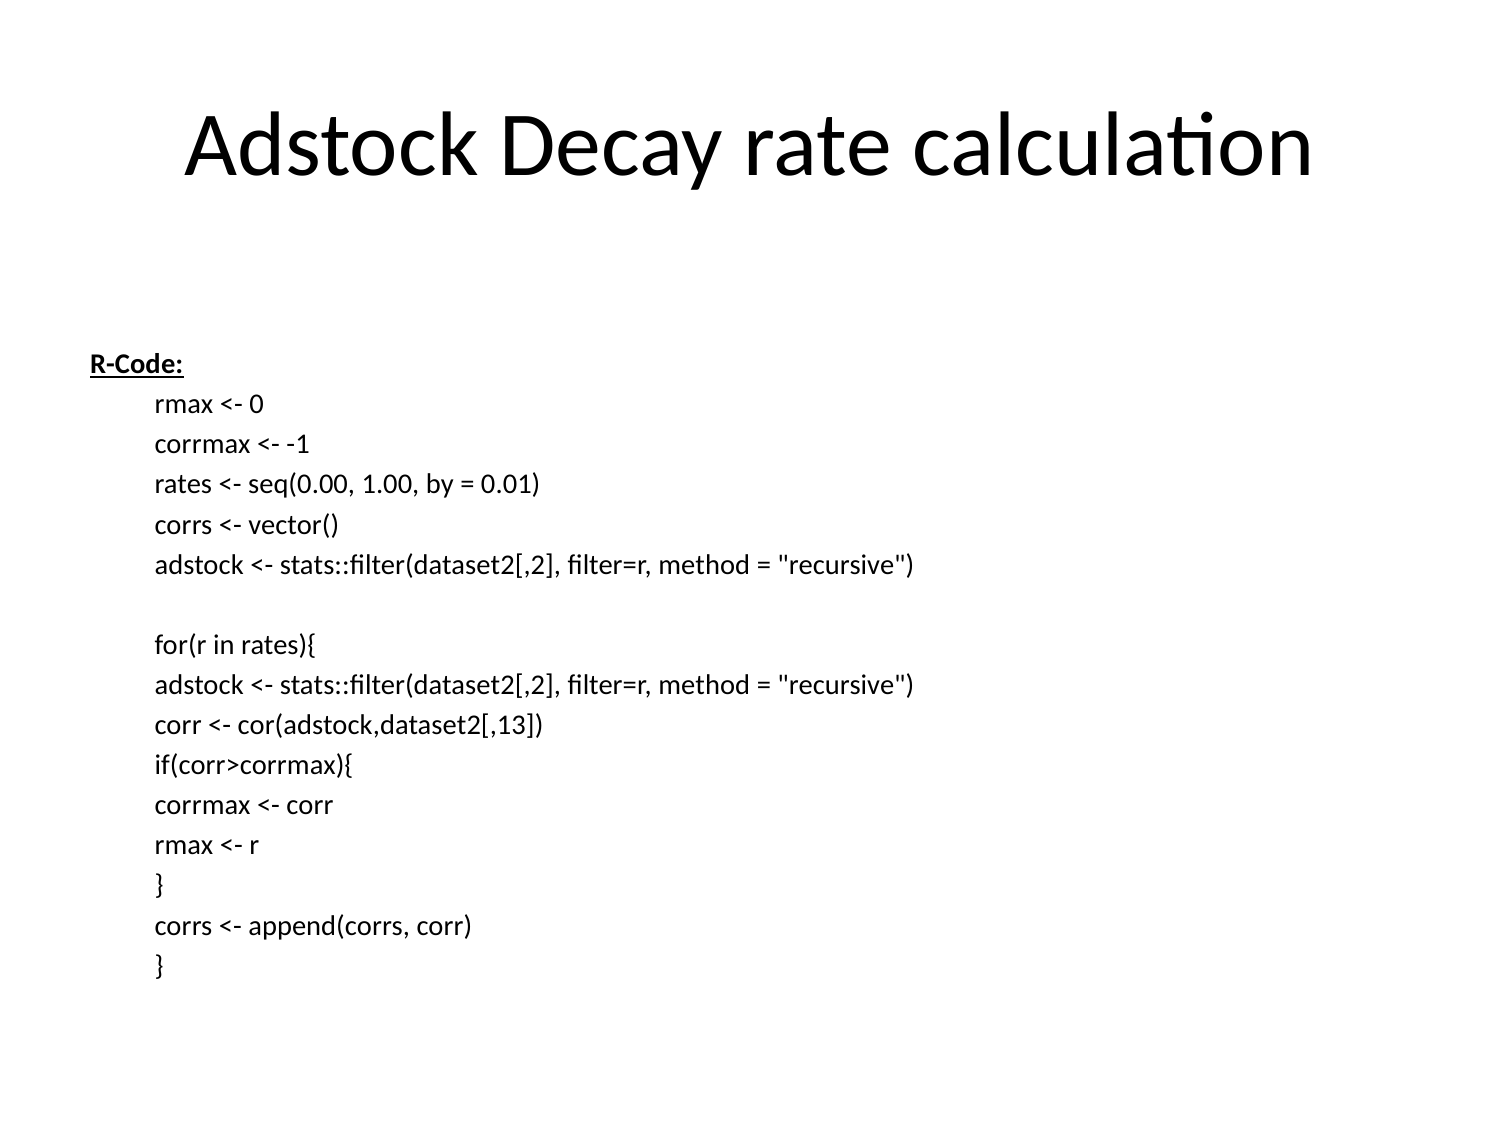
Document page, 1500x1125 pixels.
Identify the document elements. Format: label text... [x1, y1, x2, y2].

title Adstock Decay rate calculation [75, 45, 1425, 233]
